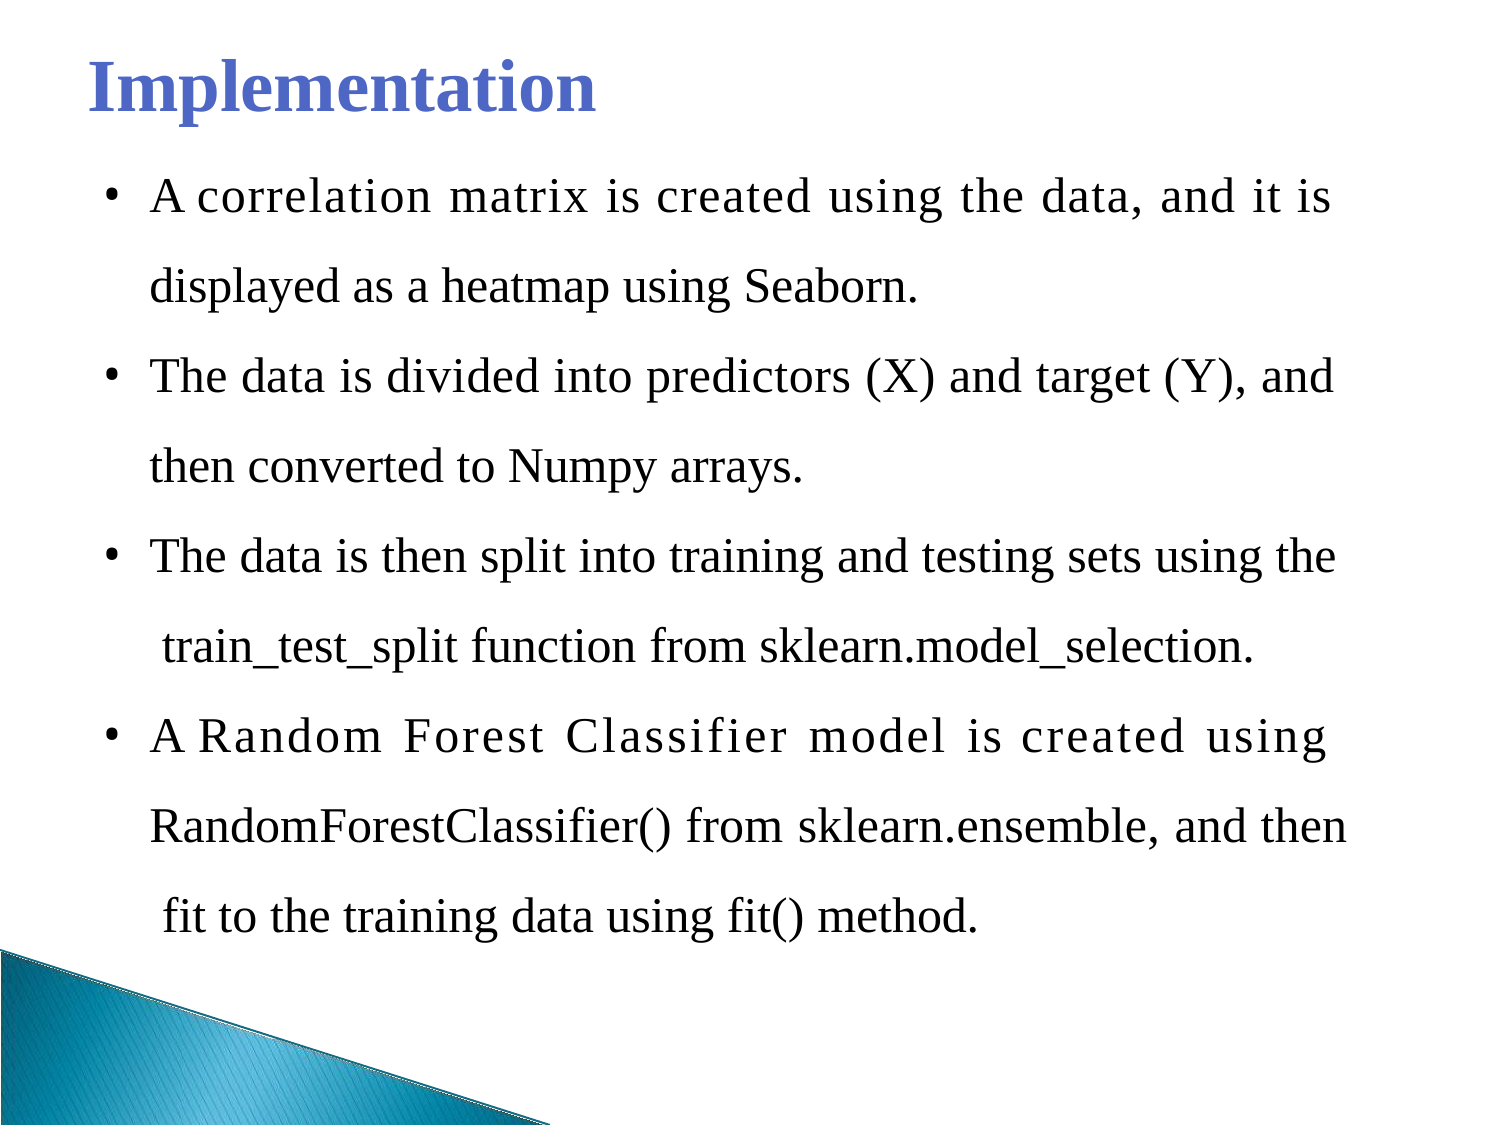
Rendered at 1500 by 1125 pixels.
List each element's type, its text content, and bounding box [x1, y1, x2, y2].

text_box A correlation matrix is created using the data, and it is displayed as a heatmap using Seaborn. The data is divided into predictors (X) and target (Y), and then converted to Numpy arrays. The data is then split into training and testing sets using the train_test_split function from sklearn.model_selection. A Random Forest Classifier model is created using RandomForestClassifier() from sklearn.ensemble, and then fit to the training data using fit() method. [100, 130, 1349, 943]
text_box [0, 948, 551, 1125]
title Implementation [85, 34, 601, 225]
